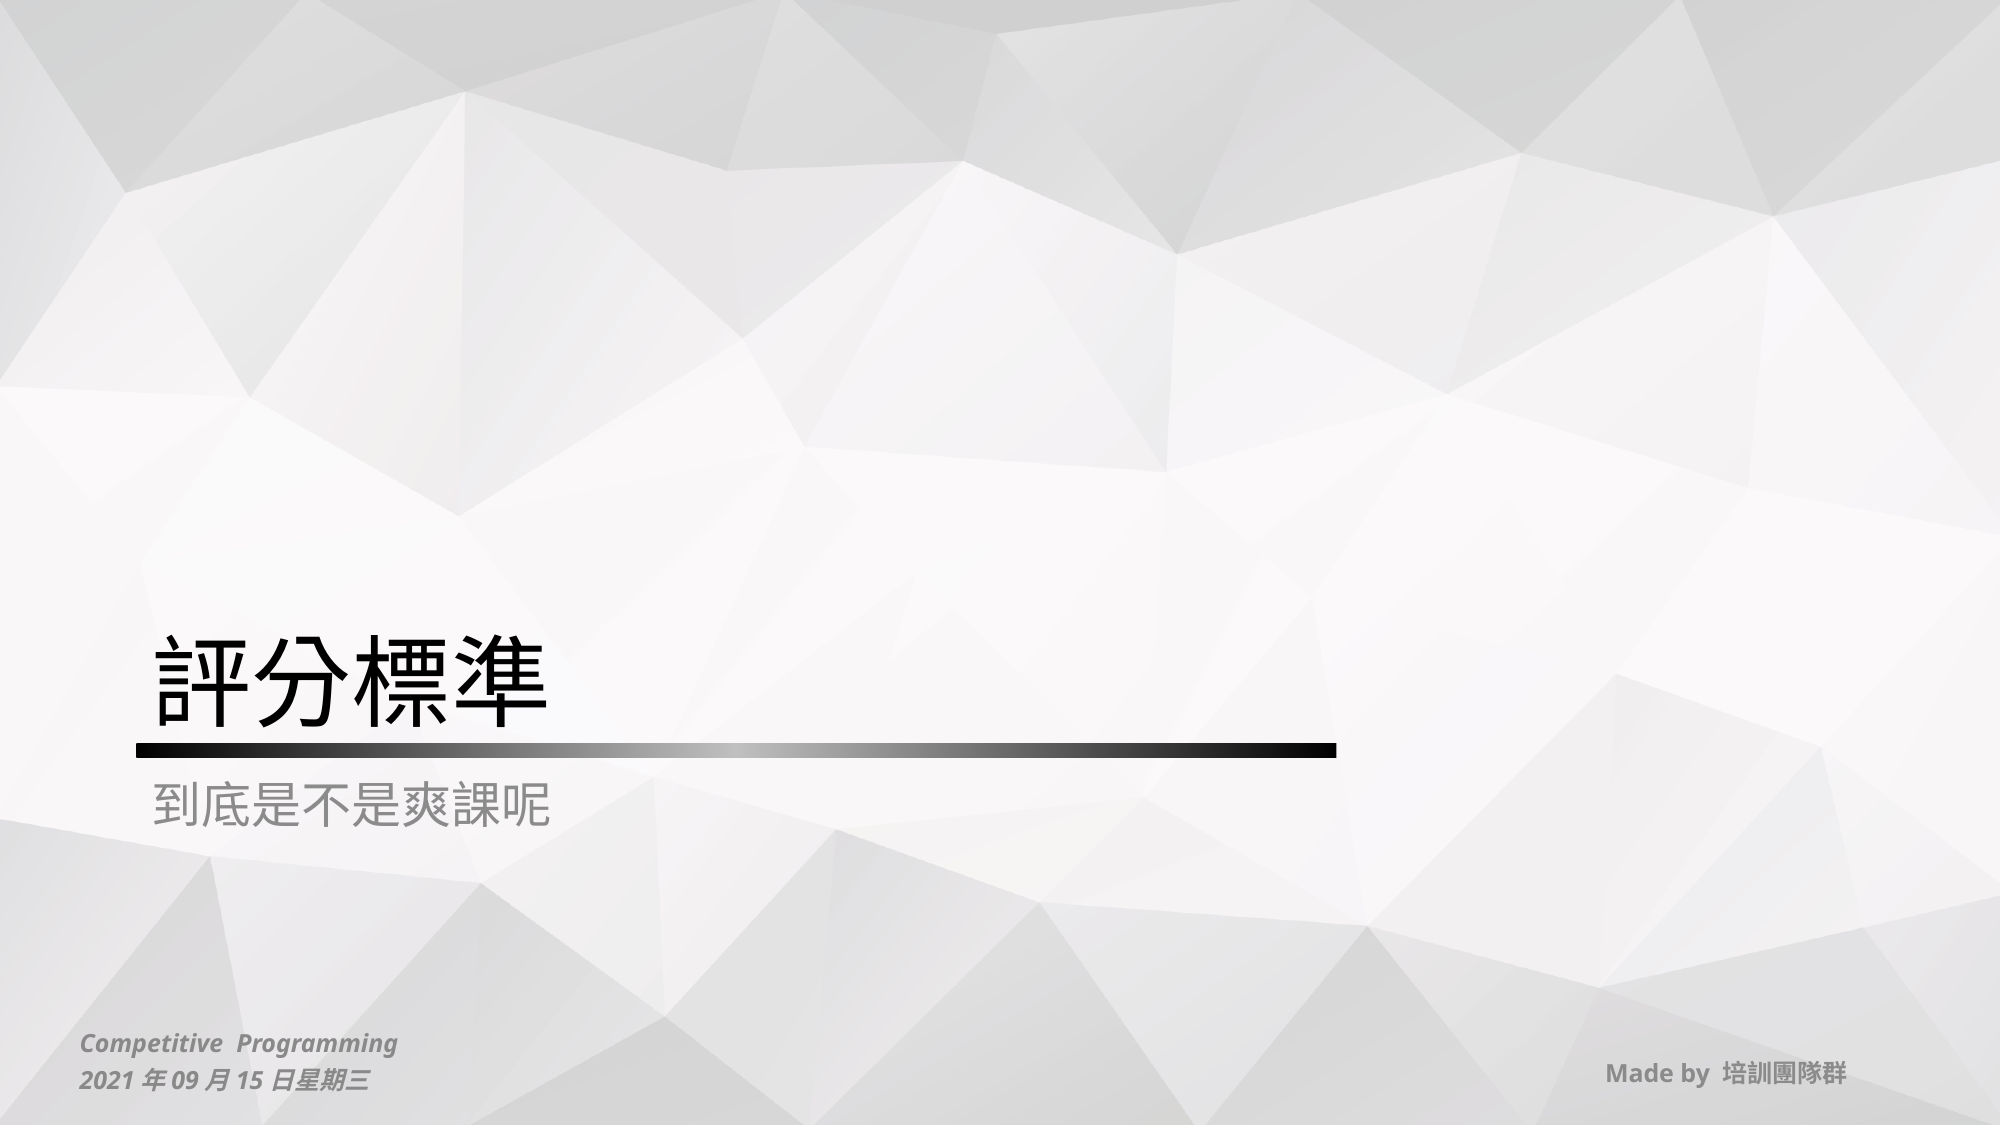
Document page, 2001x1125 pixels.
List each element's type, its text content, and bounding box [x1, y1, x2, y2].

picture [0, 0, 2000, 1125]
list 到底是不是爽課呢 [136, 772, 1862, 1019]
title 評分標準 [136, 280, 1862, 749]
